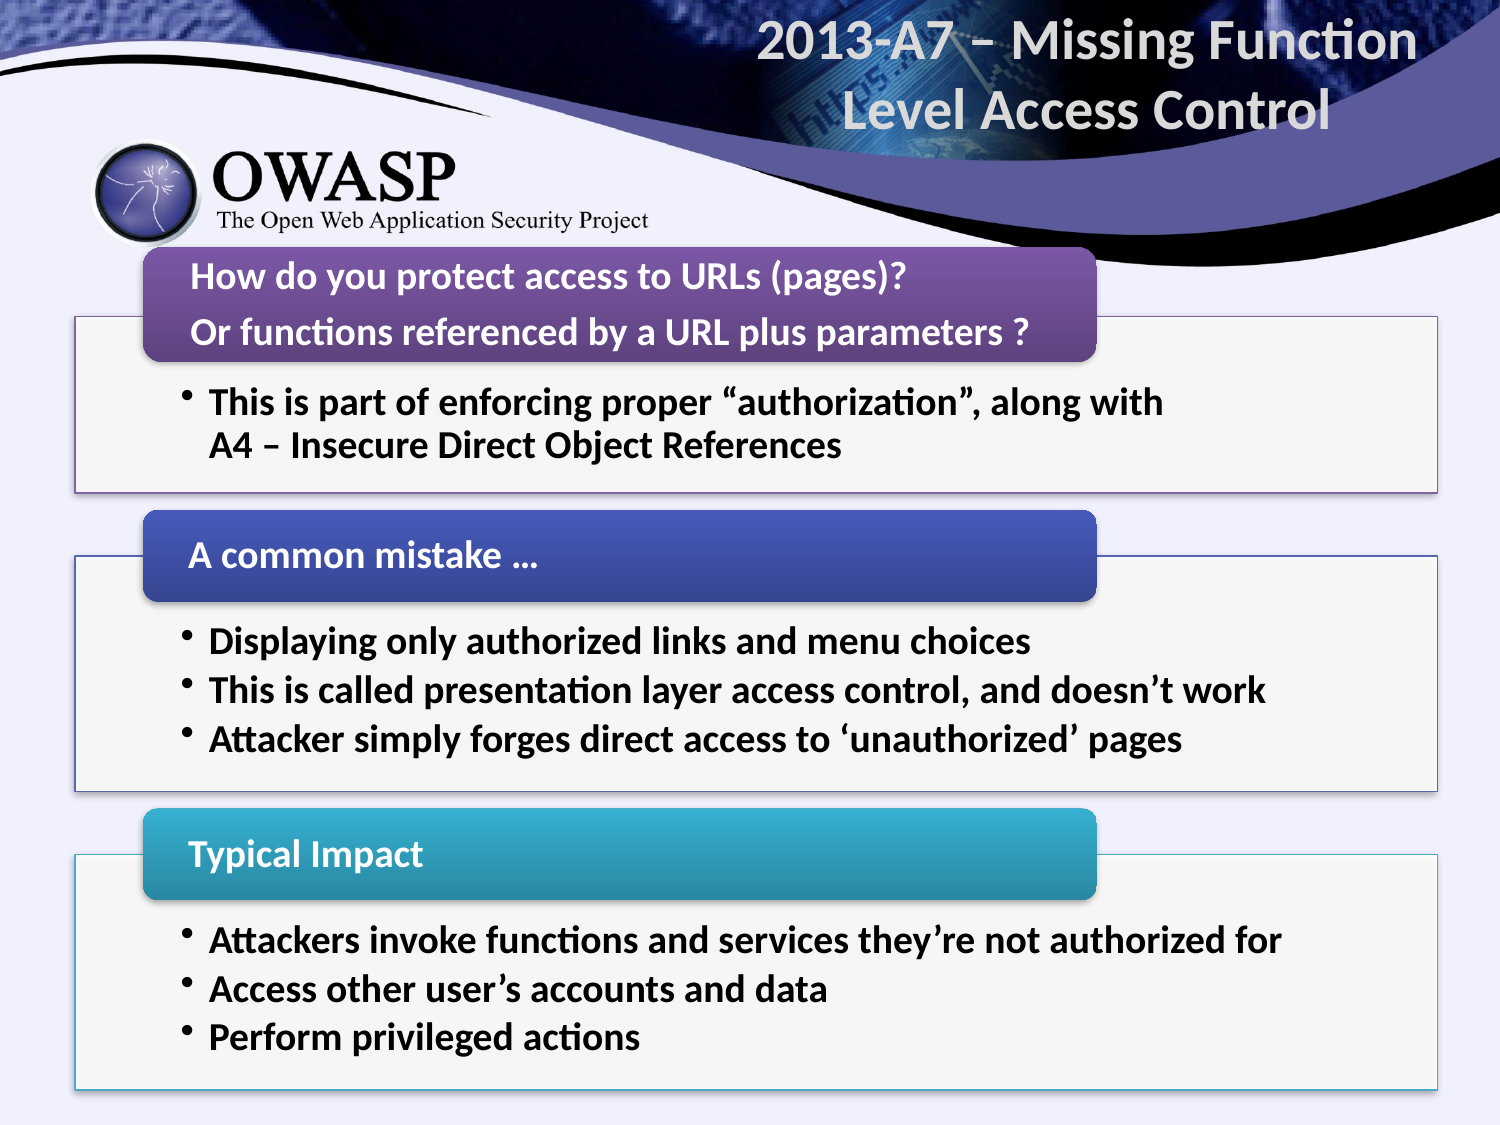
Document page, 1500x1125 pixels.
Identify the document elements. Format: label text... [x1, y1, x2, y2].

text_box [74, 237, 1438, 1101]
picture [0, 0, 1500, 1125]
title 2013-A7 – Missing Function Level Access Control [699, 12, 1475, 130]
